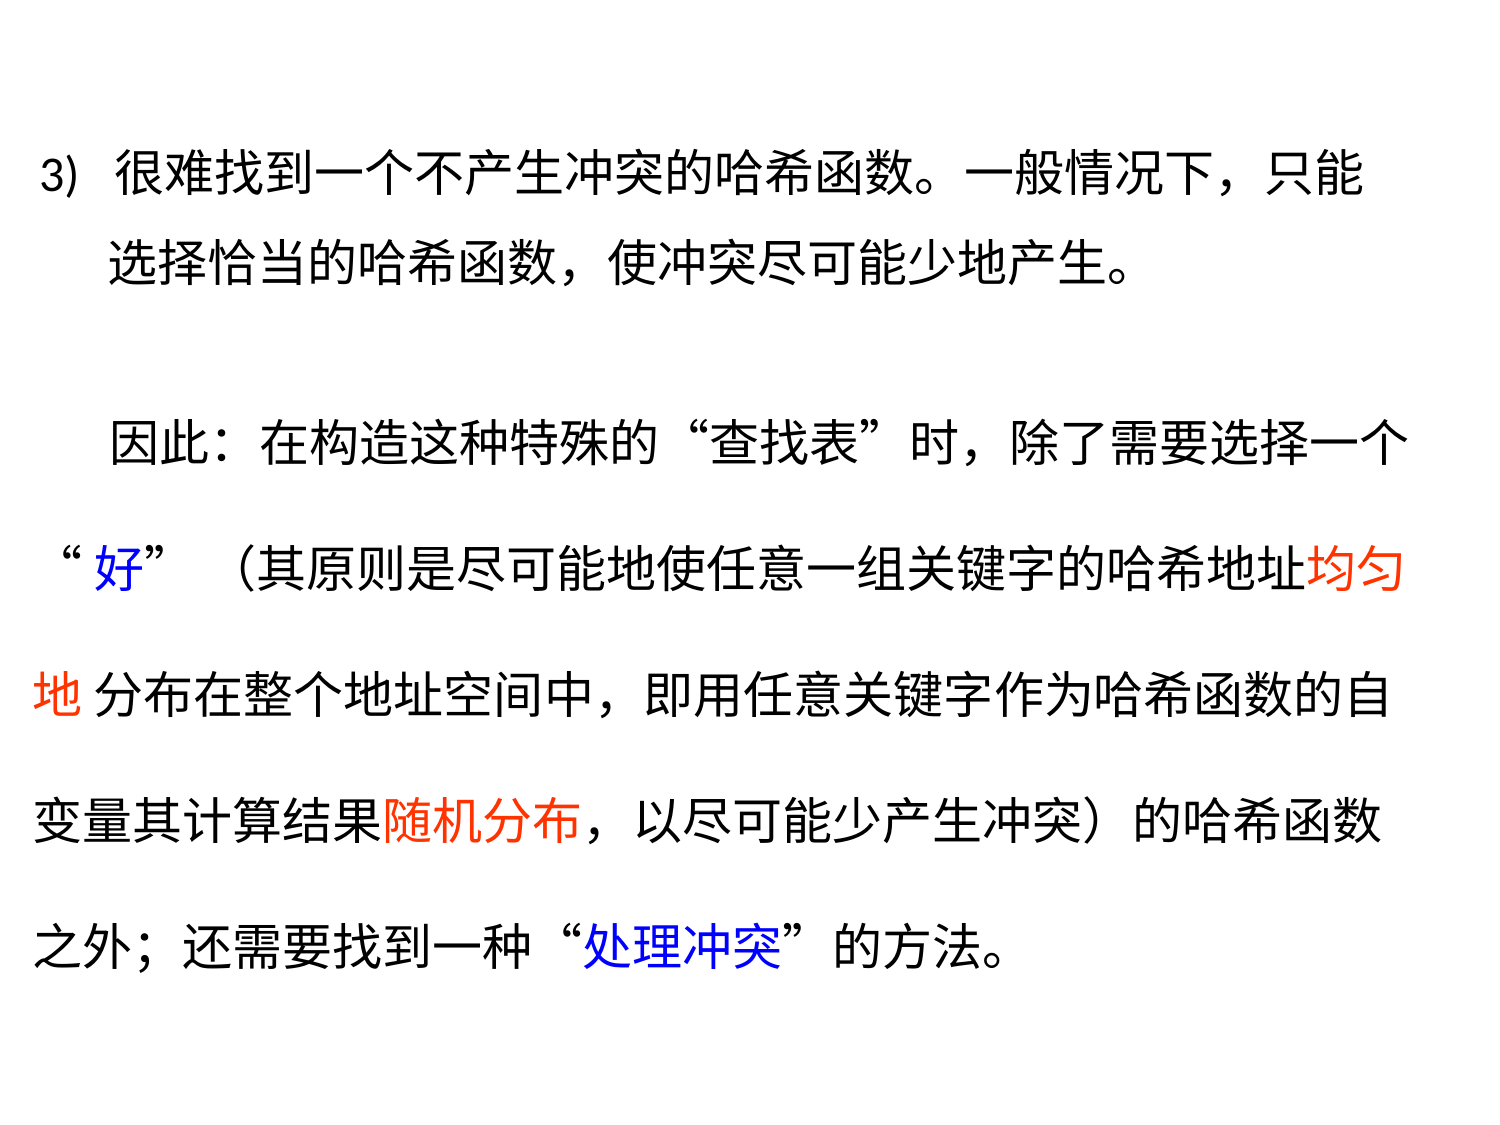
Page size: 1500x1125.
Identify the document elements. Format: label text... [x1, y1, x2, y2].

text_box 因此：在构造这种特殊的“查找表”时，除了需要选择一个 “好” （其原则是尽可能地使任意一组关键字的哈希地址均匀地 分布在整个地址空间中，即用任意关键字作为哈希函数的自变量其计算结果随机分布，以尽可能少产生冲突）的哈希函数之外；还需要找到一种“处理冲突”的方法。 [17, 338, 1447, 983]
text_box 3) 很难找到一个不产生冲突的哈希函数。一般情况下，只能 选择恰当的哈希函数，使冲突尽可能少地产生。 [12, 103, 1391, 299]
